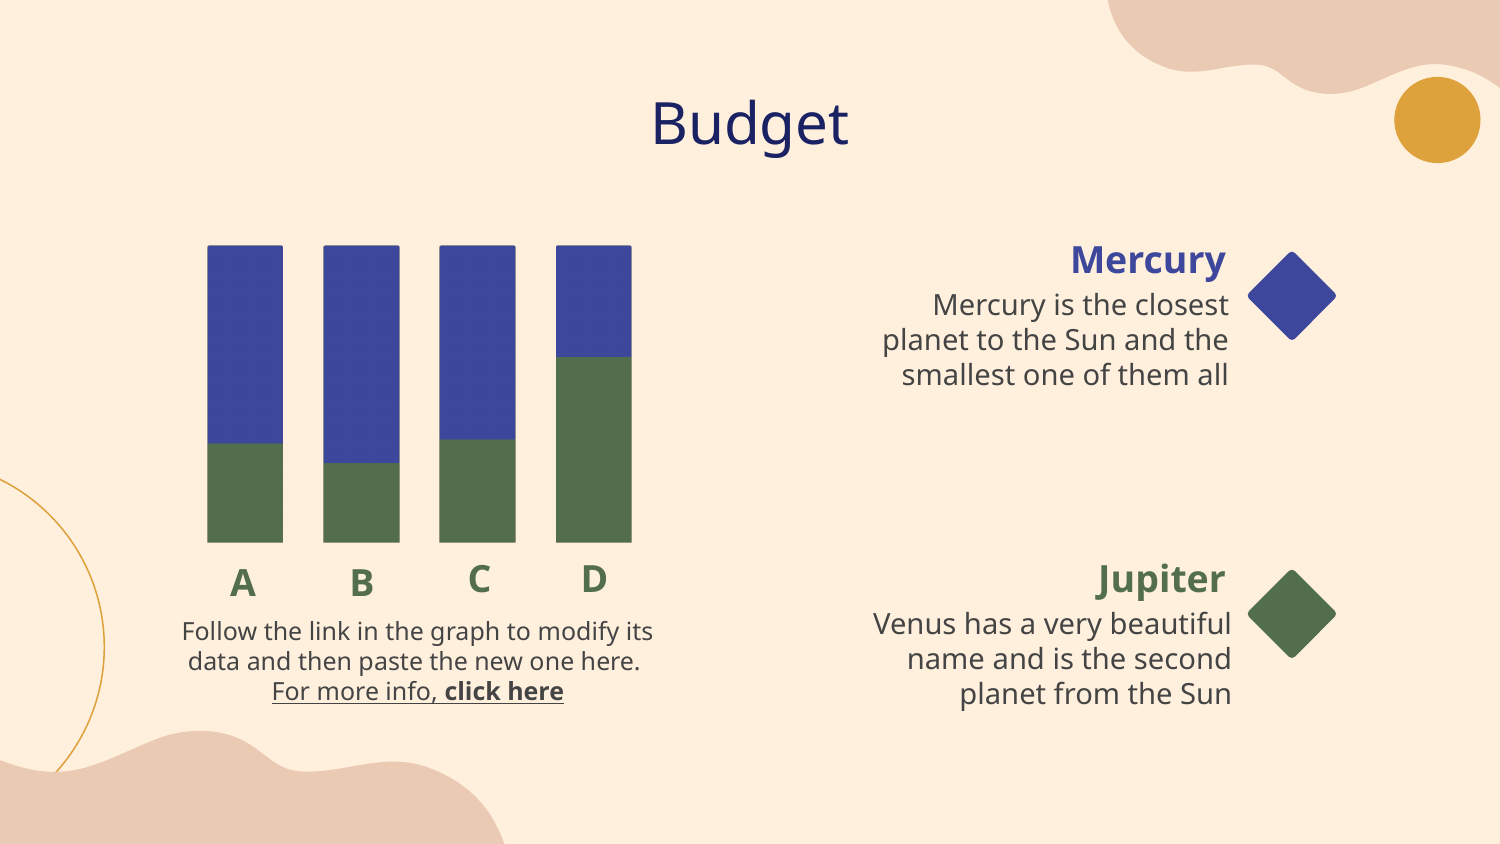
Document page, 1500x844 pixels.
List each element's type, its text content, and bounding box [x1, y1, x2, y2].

subtitle Mercury [842, 221, 1241, 271]
subtitle Venus has a very beautiful name and is the second planet from the Sun [842, 590, 1248, 722]
text_box [1247, 569, 1337, 658]
subtitle A [205, 552, 282, 607]
text_box [1247, 251, 1337, 340]
subtitle B [324, 552, 400, 607]
text_box Follow the link in the graph to modify its data and then paste the new one here. For more info, click here [164, 618, 671, 707]
subtitle D [556, 552, 633, 604]
picture [190, 221, 646, 546]
subtitle C [441, 552, 518, 604]
title Budget [116, 71, 1383, 166]
subtitle Jupiter [842, 540, 1241, 590]
subtitle Mercury is the closest planet to the Sun and the smallest one of them all [839, 271, 1245, 403]
